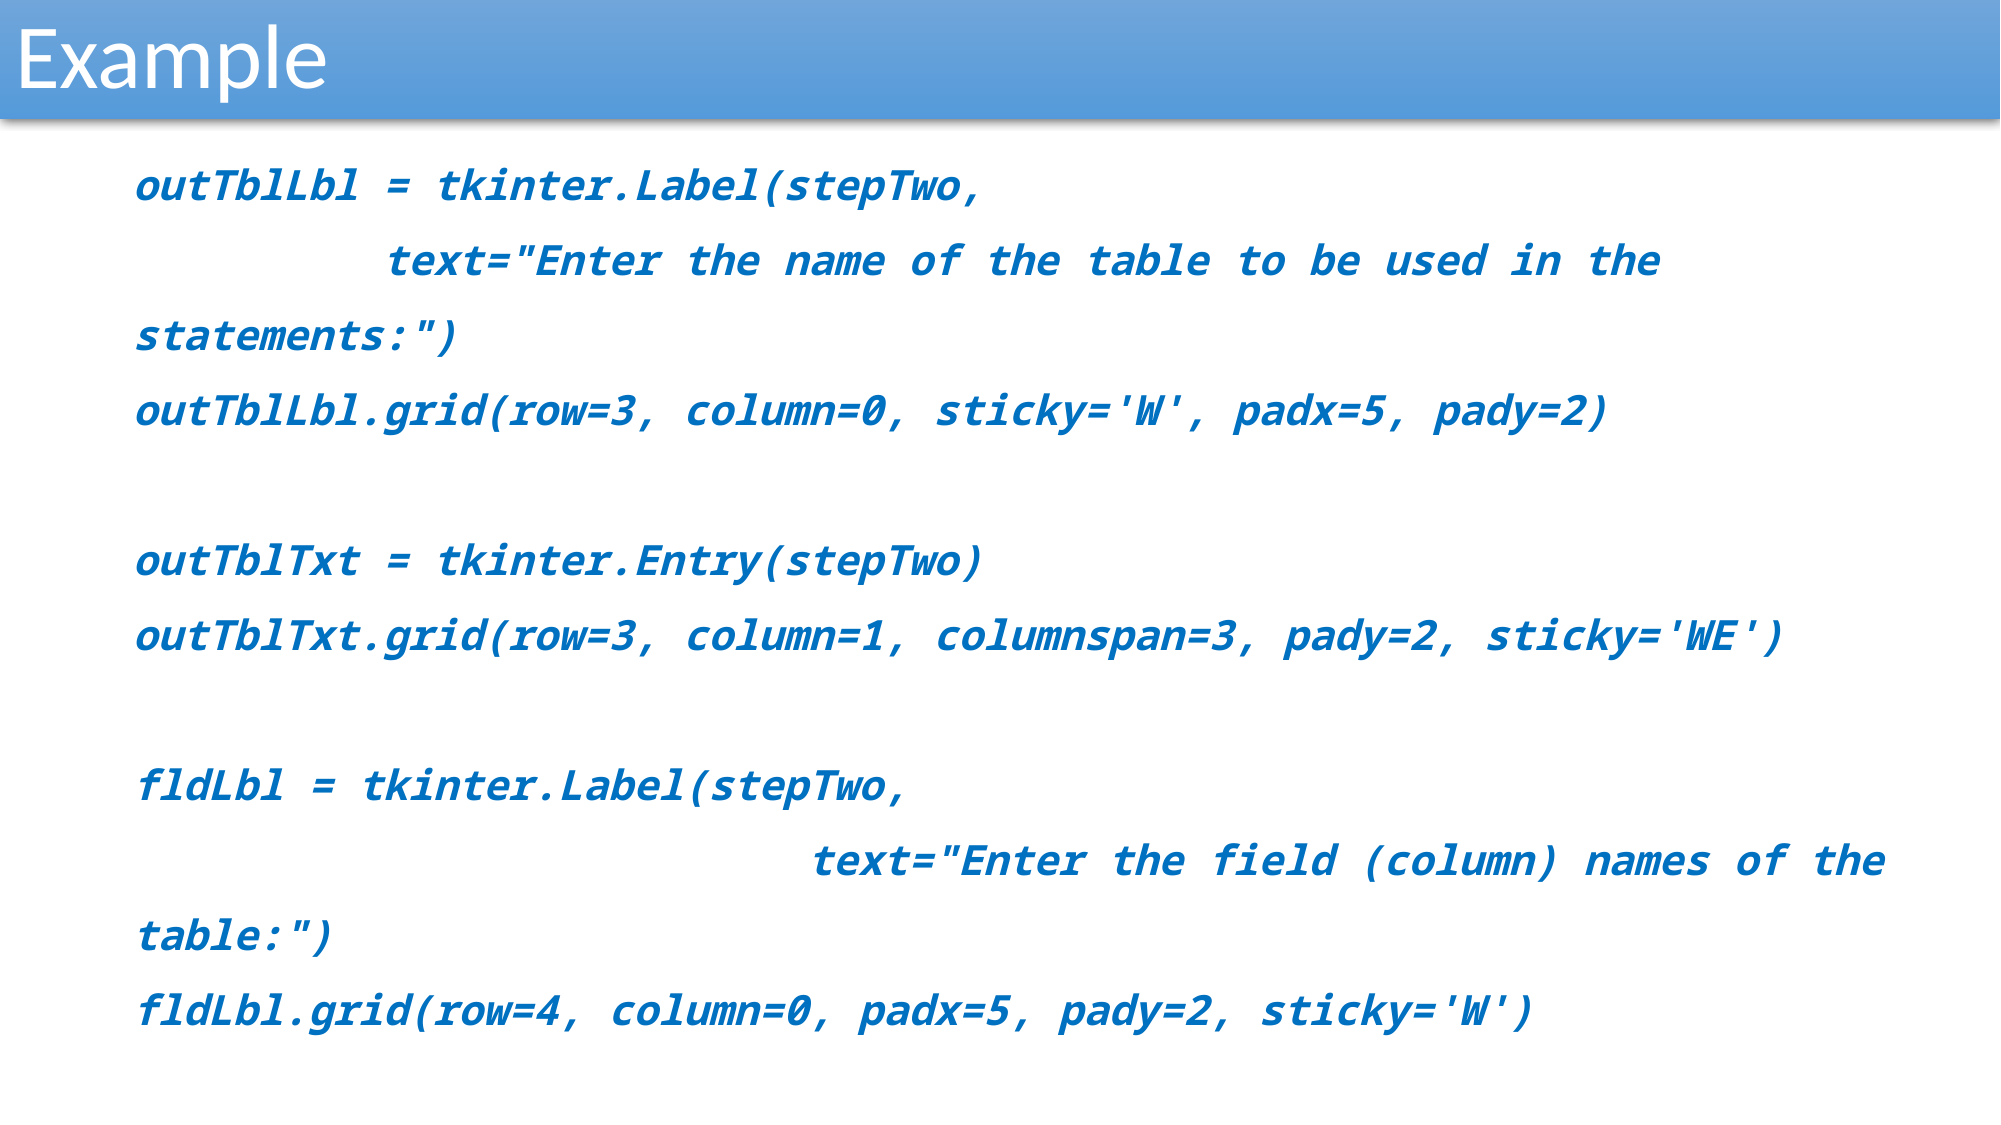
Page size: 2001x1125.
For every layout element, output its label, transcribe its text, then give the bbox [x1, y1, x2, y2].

text_box Example [0, 0, 2000, 119]
text_box outTblLbl = tkinter.Label(stepTwo, text="Enter the name of the table to be used in the statements:") outTblLbl.grid(row=3, column=0, sticky='W', padx=5, pady=2) outTblTxt = tkinter.Entry(stepTwo) outTblTxt.grid(row=3, column=1, columnspan=3, pady=2, sticky='WE') fldLbl = tkinter.Label(stepTwo, text="Enter the field (column) names of the table:") fldLbl.grid(row=4, column=0, padx=5, pady=2, sticky='W') [42, 126, 1906, 1117]
